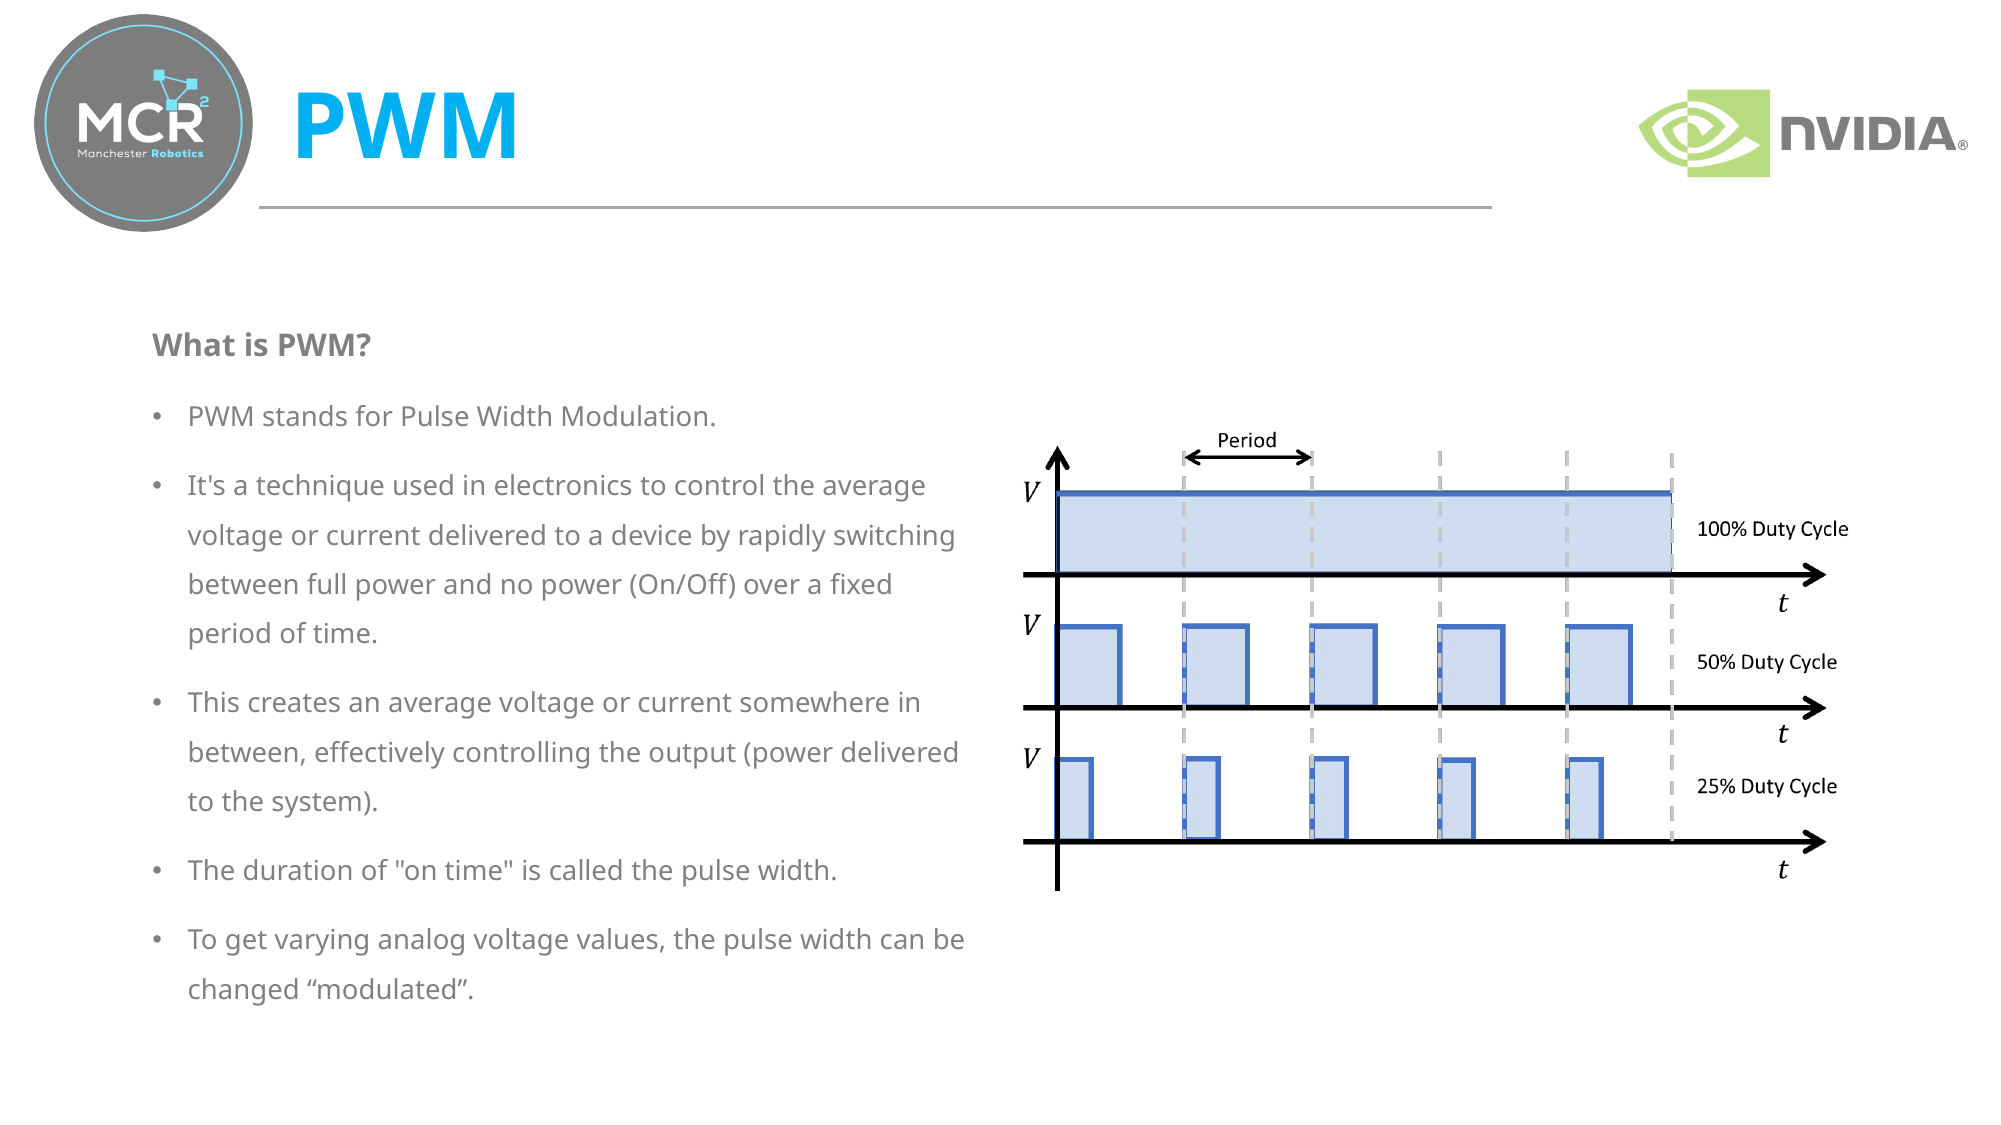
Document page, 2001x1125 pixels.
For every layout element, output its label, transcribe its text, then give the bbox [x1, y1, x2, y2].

title PWM [275, 19, 1615, 238]
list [1012, 418, 1863, 894]
list What is PWM? PWM stands for Pulse Width Modulation. It's a technique used in electronics to control the average voltage or current delivered to a device by rapidly switching between full power and no power (On/Off) over a fixed period of time. This creates an average voltage or current somewhere in between, effectively controlling the output (power delivered to the system). The duration of "on time" is called the pulse width. To get varying analog voltage values, the pulse width can be changed “modulated”. [137, 299, 988, 1014]
